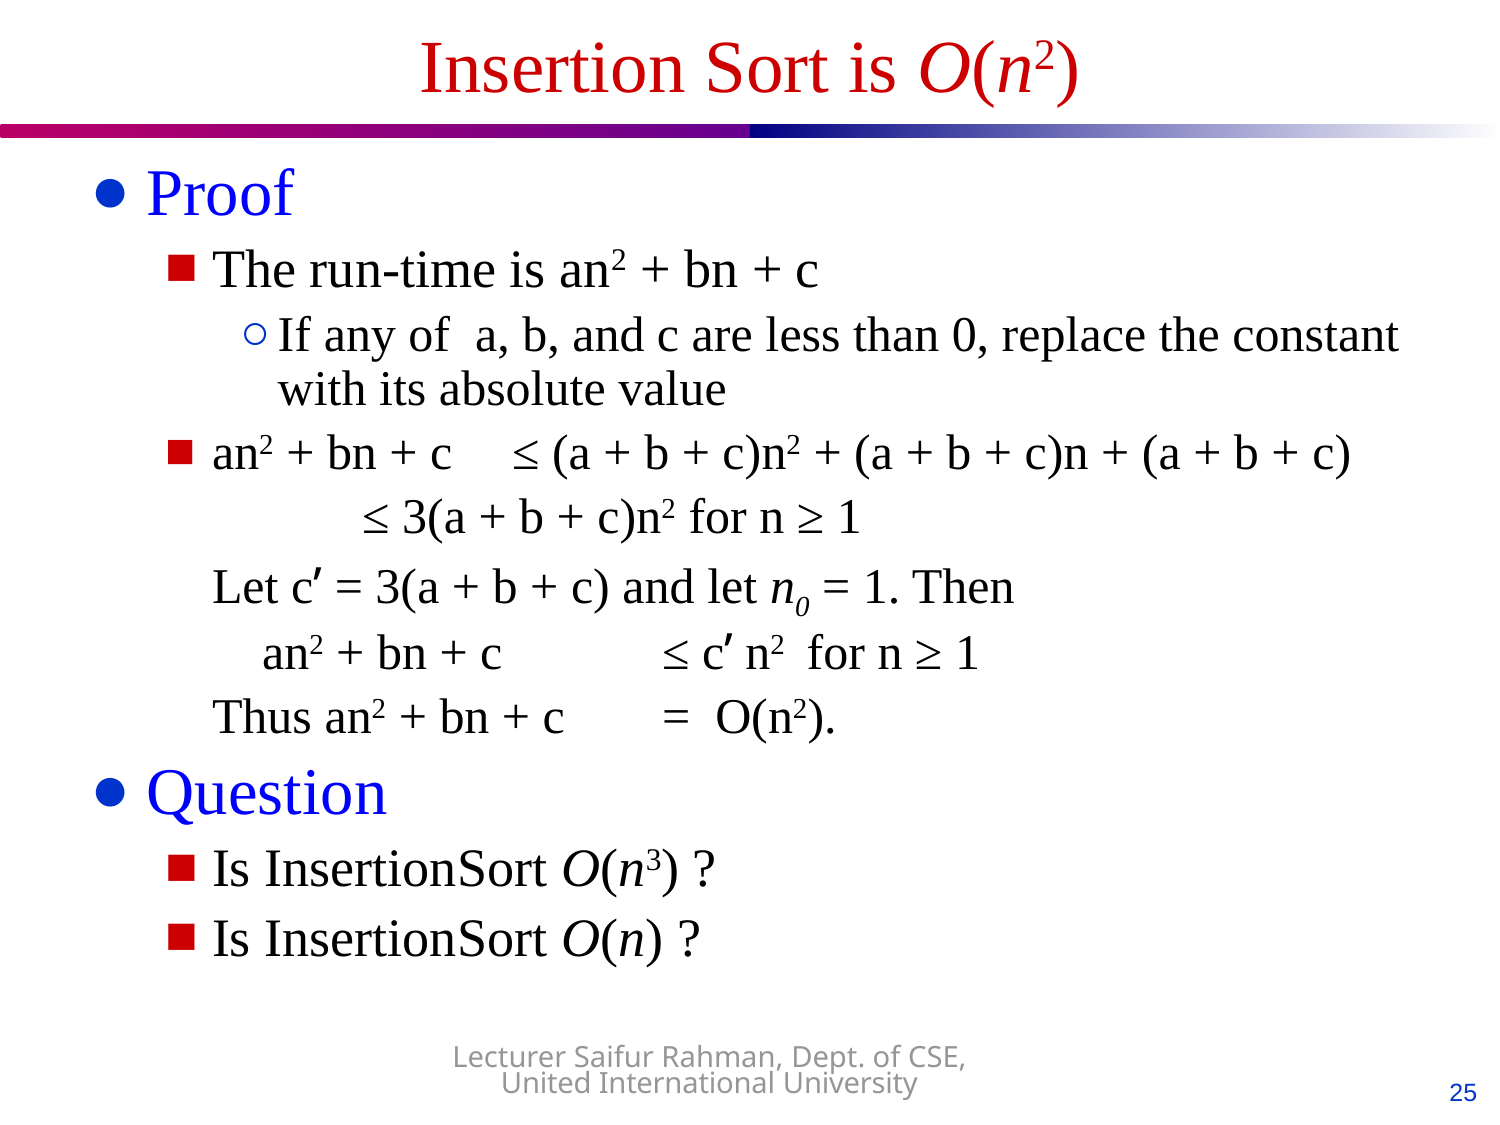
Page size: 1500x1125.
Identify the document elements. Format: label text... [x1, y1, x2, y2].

title Insertion Sort is O(n2) [75, 24, 1425, 100]
text_box Lecturer Saifur Rahman, Dept. of CSE, United International University [443, 1047, 975, 1100]
list Proof The run-time is an2 + bn + c If any of a, b, and c are less than 0, replace the constant with its absolute value an2 + bn + c ≤ (a + b + c)n2 + (a + b + c)n + (a + b + c) ≤ 3(a + b + c)n2 for n ≥ 1 Let c’ = 3(a + b + c) and let n0 = 1. Then an2 + bn + c ≤ c’ n2 for n ≥ 1 Thus an2 + bn + c = O(n2). Question Is InsertionSort O(n3) ? Is InsertionSort O(n) ? [75, 149, 1425, 1050]
